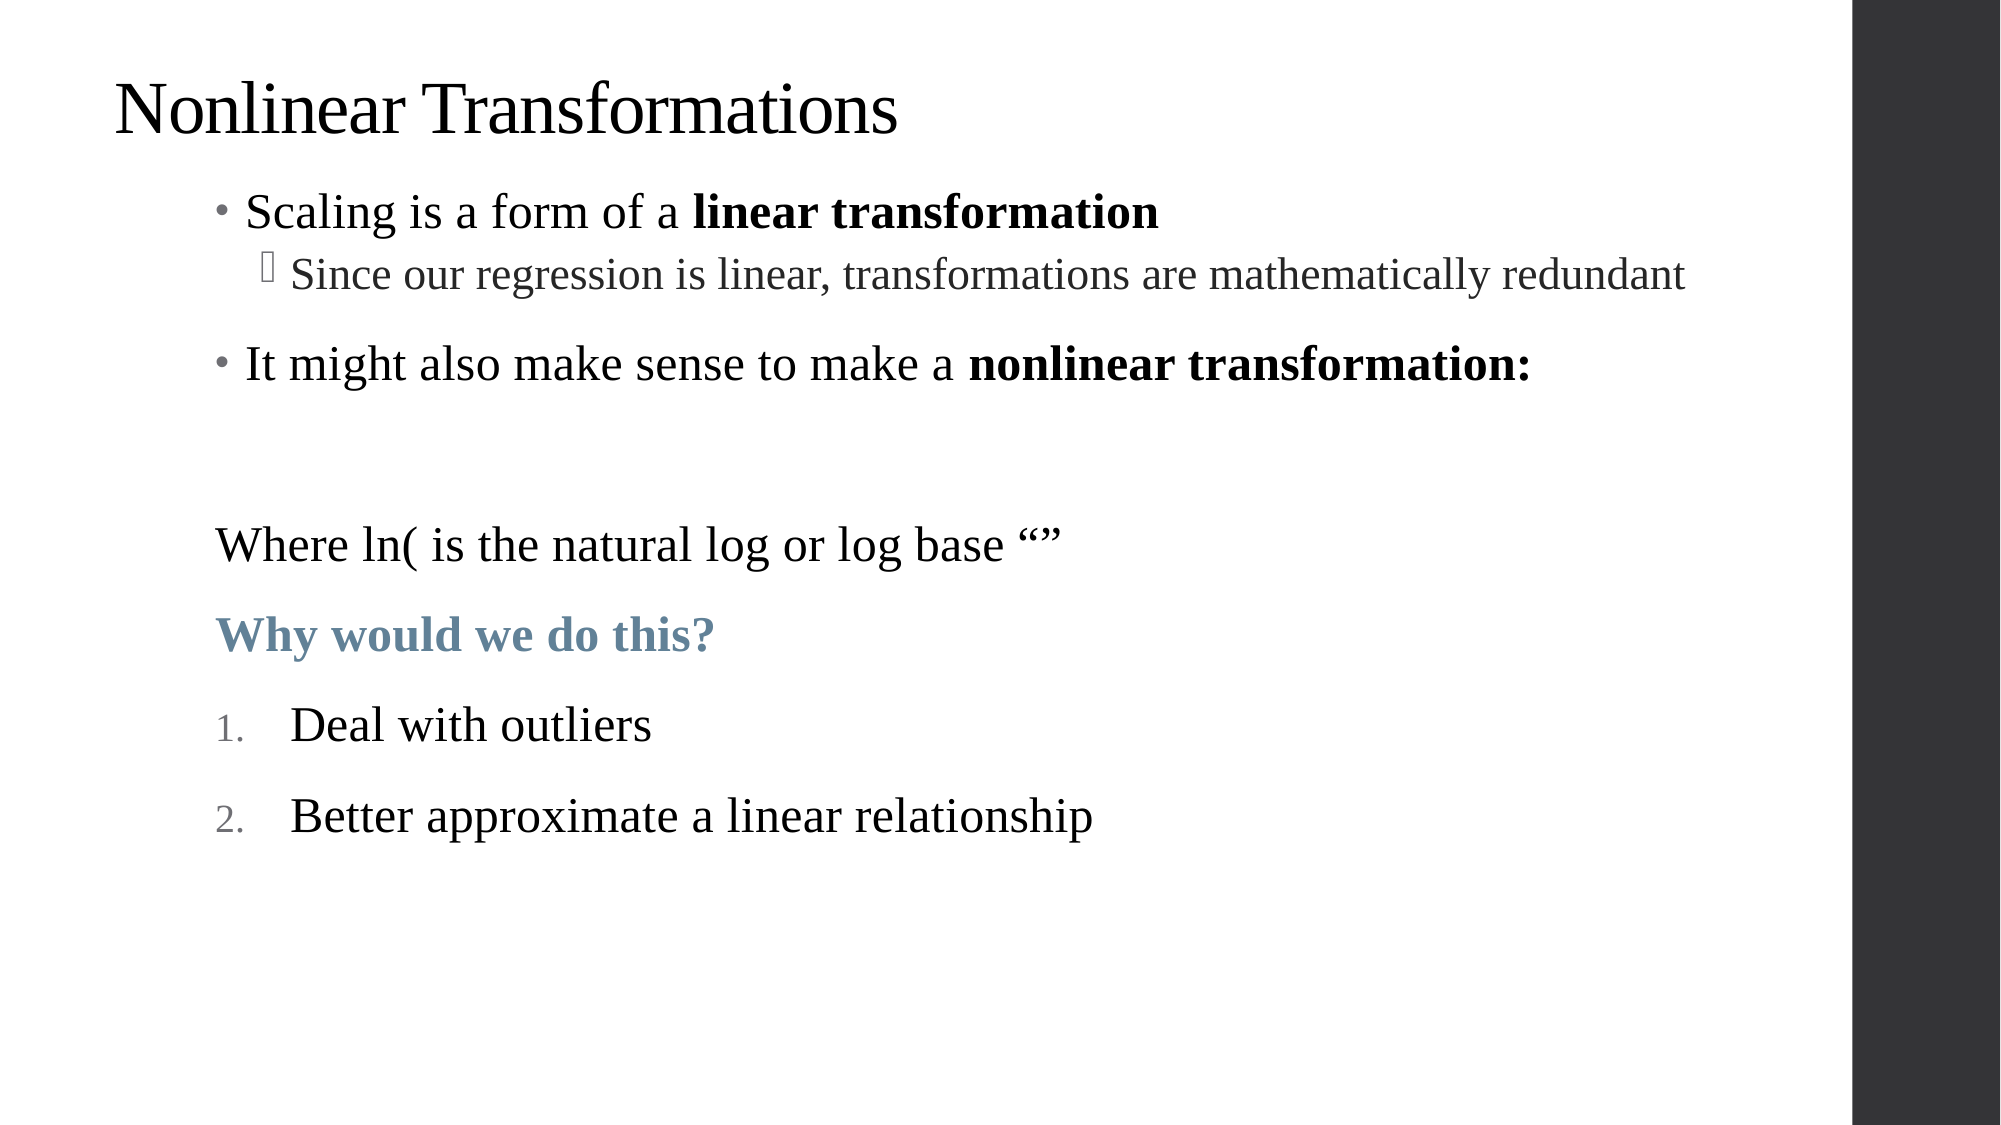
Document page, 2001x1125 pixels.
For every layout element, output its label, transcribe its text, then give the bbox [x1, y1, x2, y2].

title Nonlinear Transformations [99, 55, 1813, 158]
